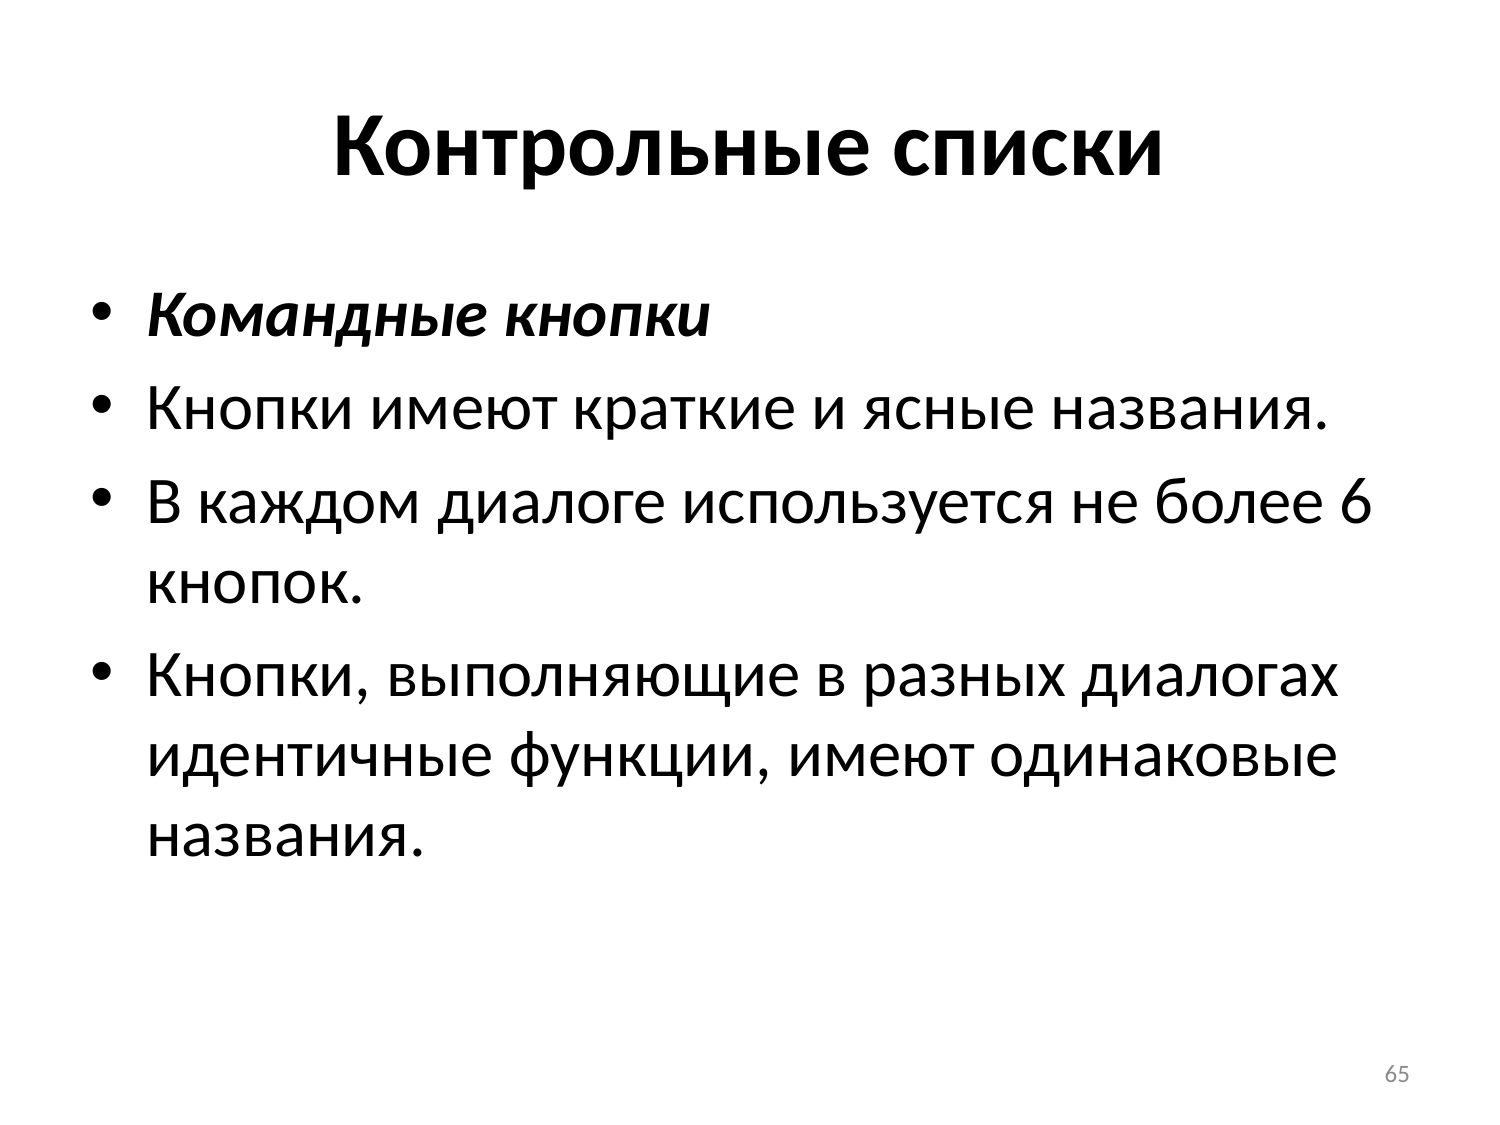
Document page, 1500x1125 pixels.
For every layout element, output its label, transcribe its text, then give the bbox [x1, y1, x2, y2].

list Командные кнопки Кнопки имеют краткие и ясные названия. В каждом диалоге используется не более 6 кнопок. Кнопки, выполняющие в разных диалогах идентичные функции, имеют одинаковые названия. [75, 262, 1425, 1005]
title Контрольные списки [75, 45, 1425, 233]
slide_number 65 [1074, 1042, 1425, 1103]
